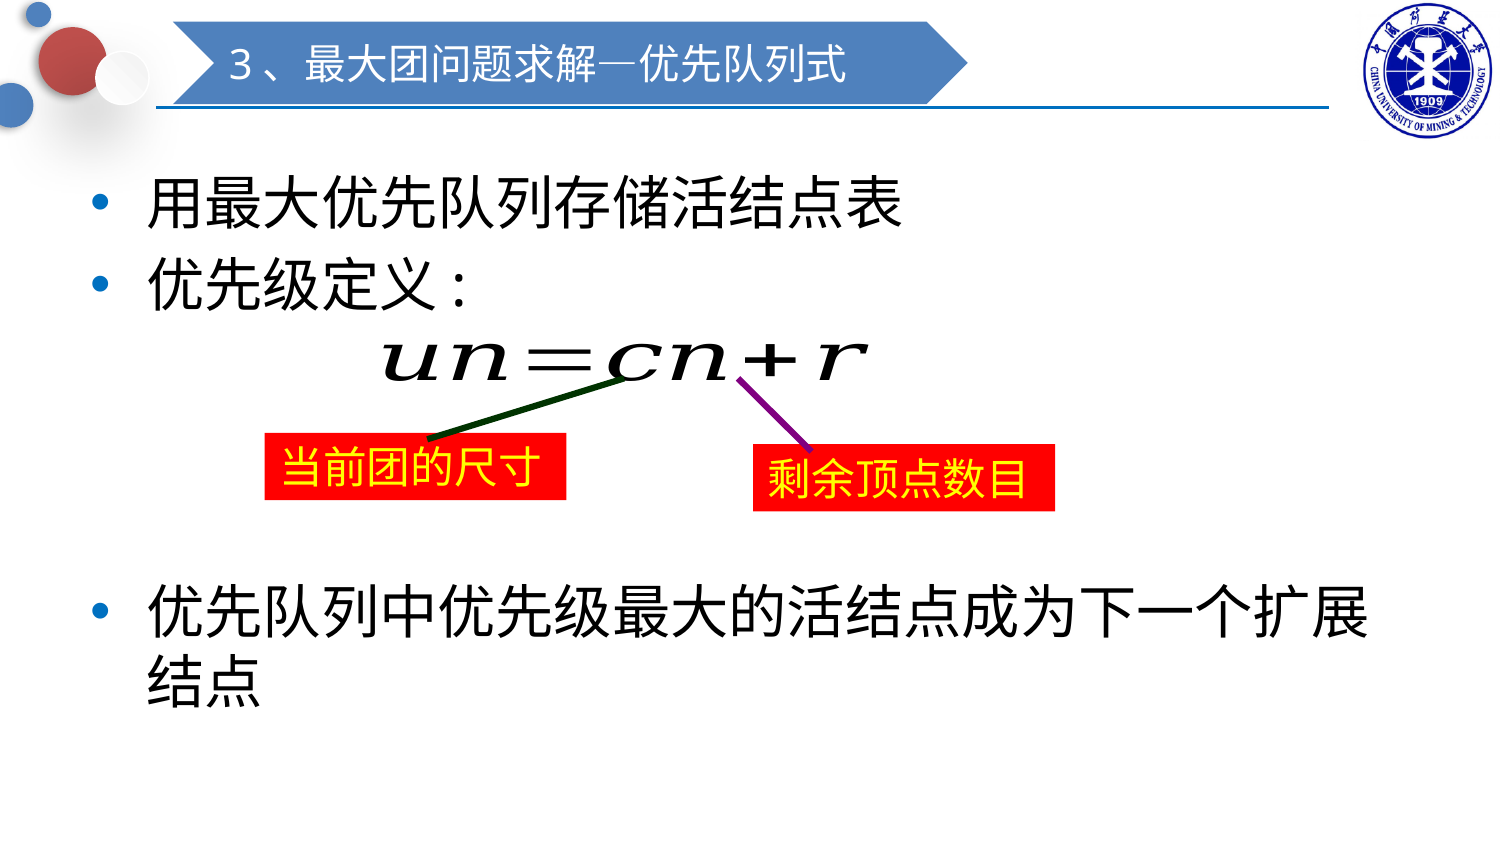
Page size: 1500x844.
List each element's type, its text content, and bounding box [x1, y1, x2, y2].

list 用最大优先队列存储活结点表 优先级定义: 优先队列中优先级最大的活结点成为下一个扩展结点 [74, 158, 1426, 717]
text_box 3、最大团问题求解—优先队列式 [172, 21, 968, 105]
picture [1355, 0, 1500, 141]
text_box 剩余顶点数目 [753, 444, 1056, 512]
text_box 当前团的尺寸 [264, 432, 567, 501]
